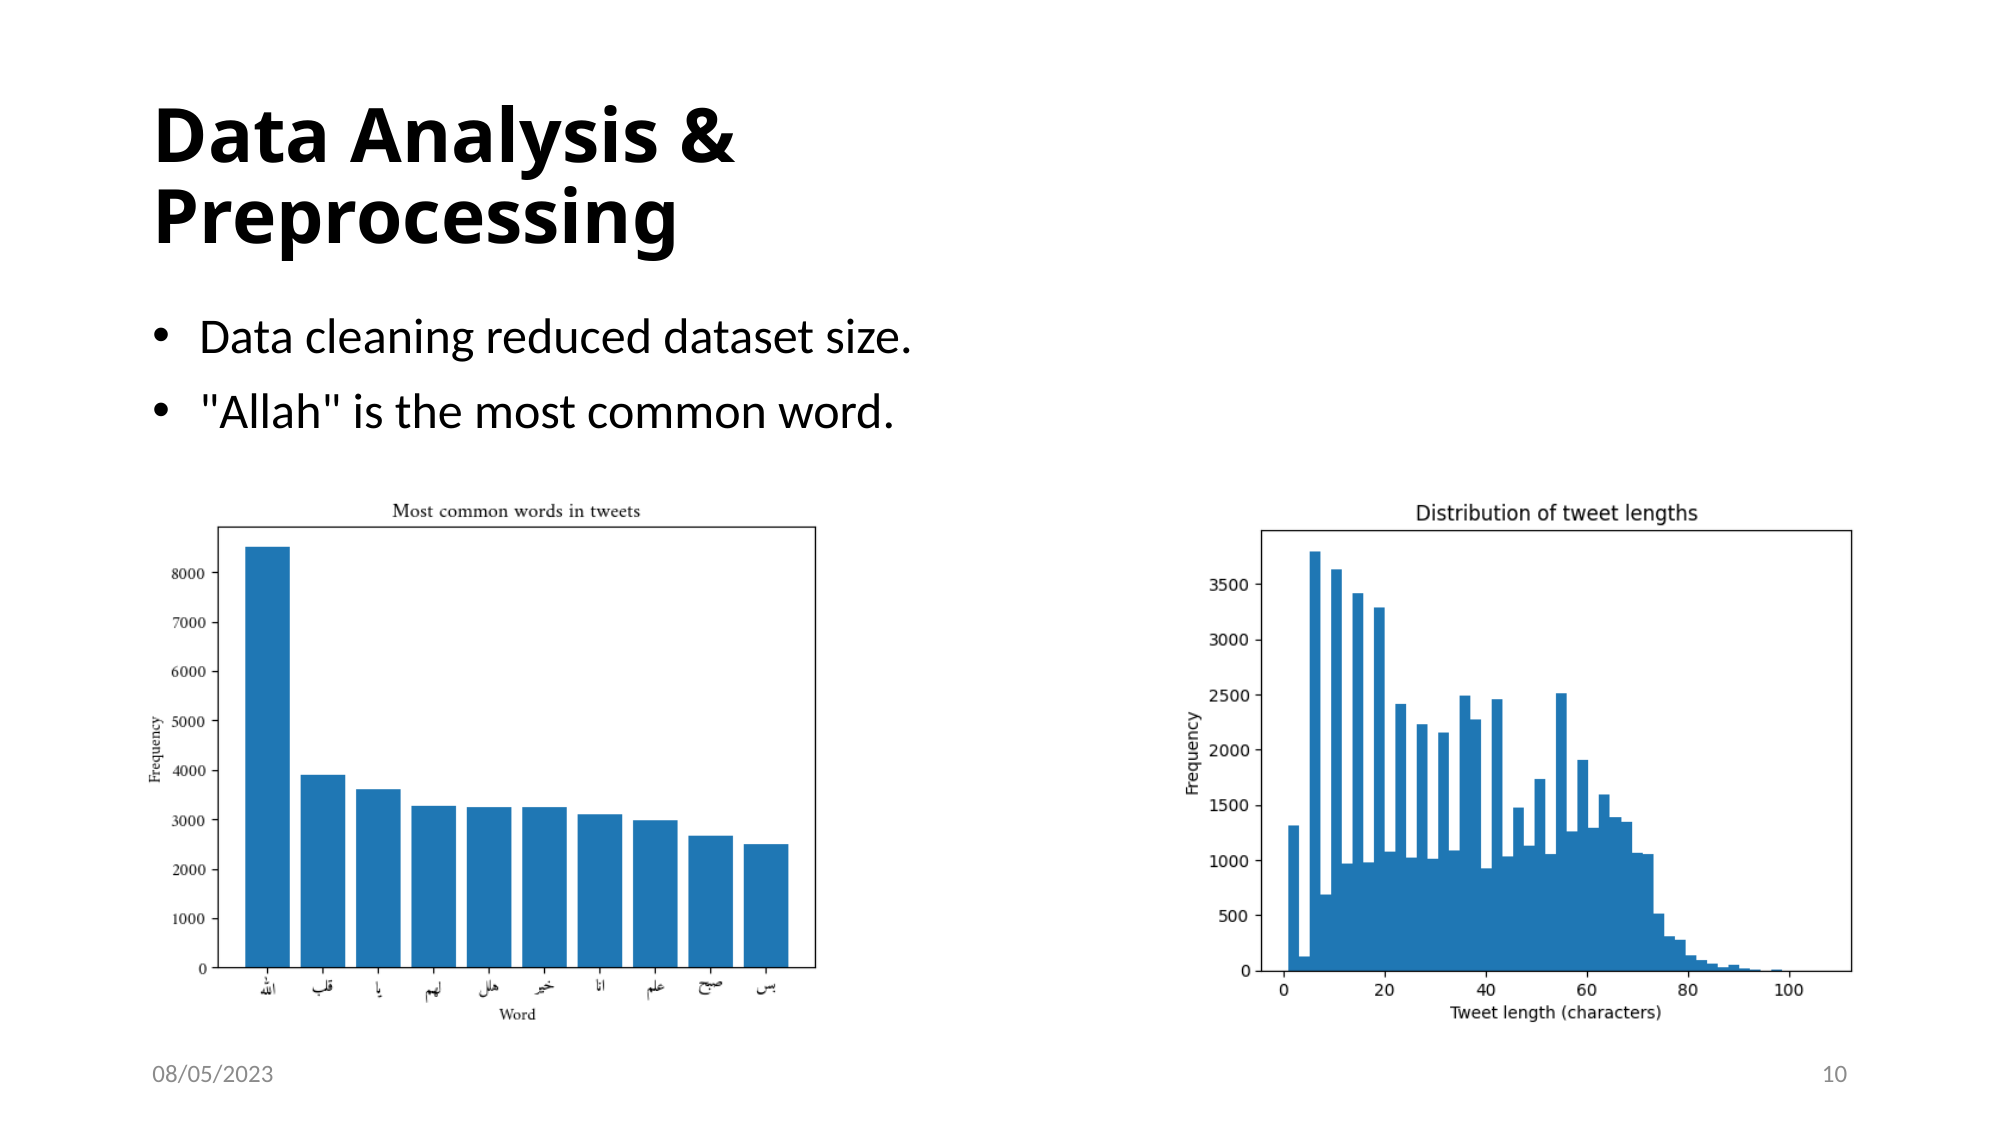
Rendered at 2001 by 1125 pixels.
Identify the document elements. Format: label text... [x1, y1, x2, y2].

list Data cleaning reduced dataset size. "Allah" is the most common word. [137, 303, 1354, 929]
picture [1173, 492, 1863, 1034]
picture [137, 492, 827, 1034]
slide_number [137, 1042, 588, 1103]
slide_number 10 [1412, 1042, 1863, 1103]
title Data Analysis & Preprocessing [137, 4, 783, 267]
